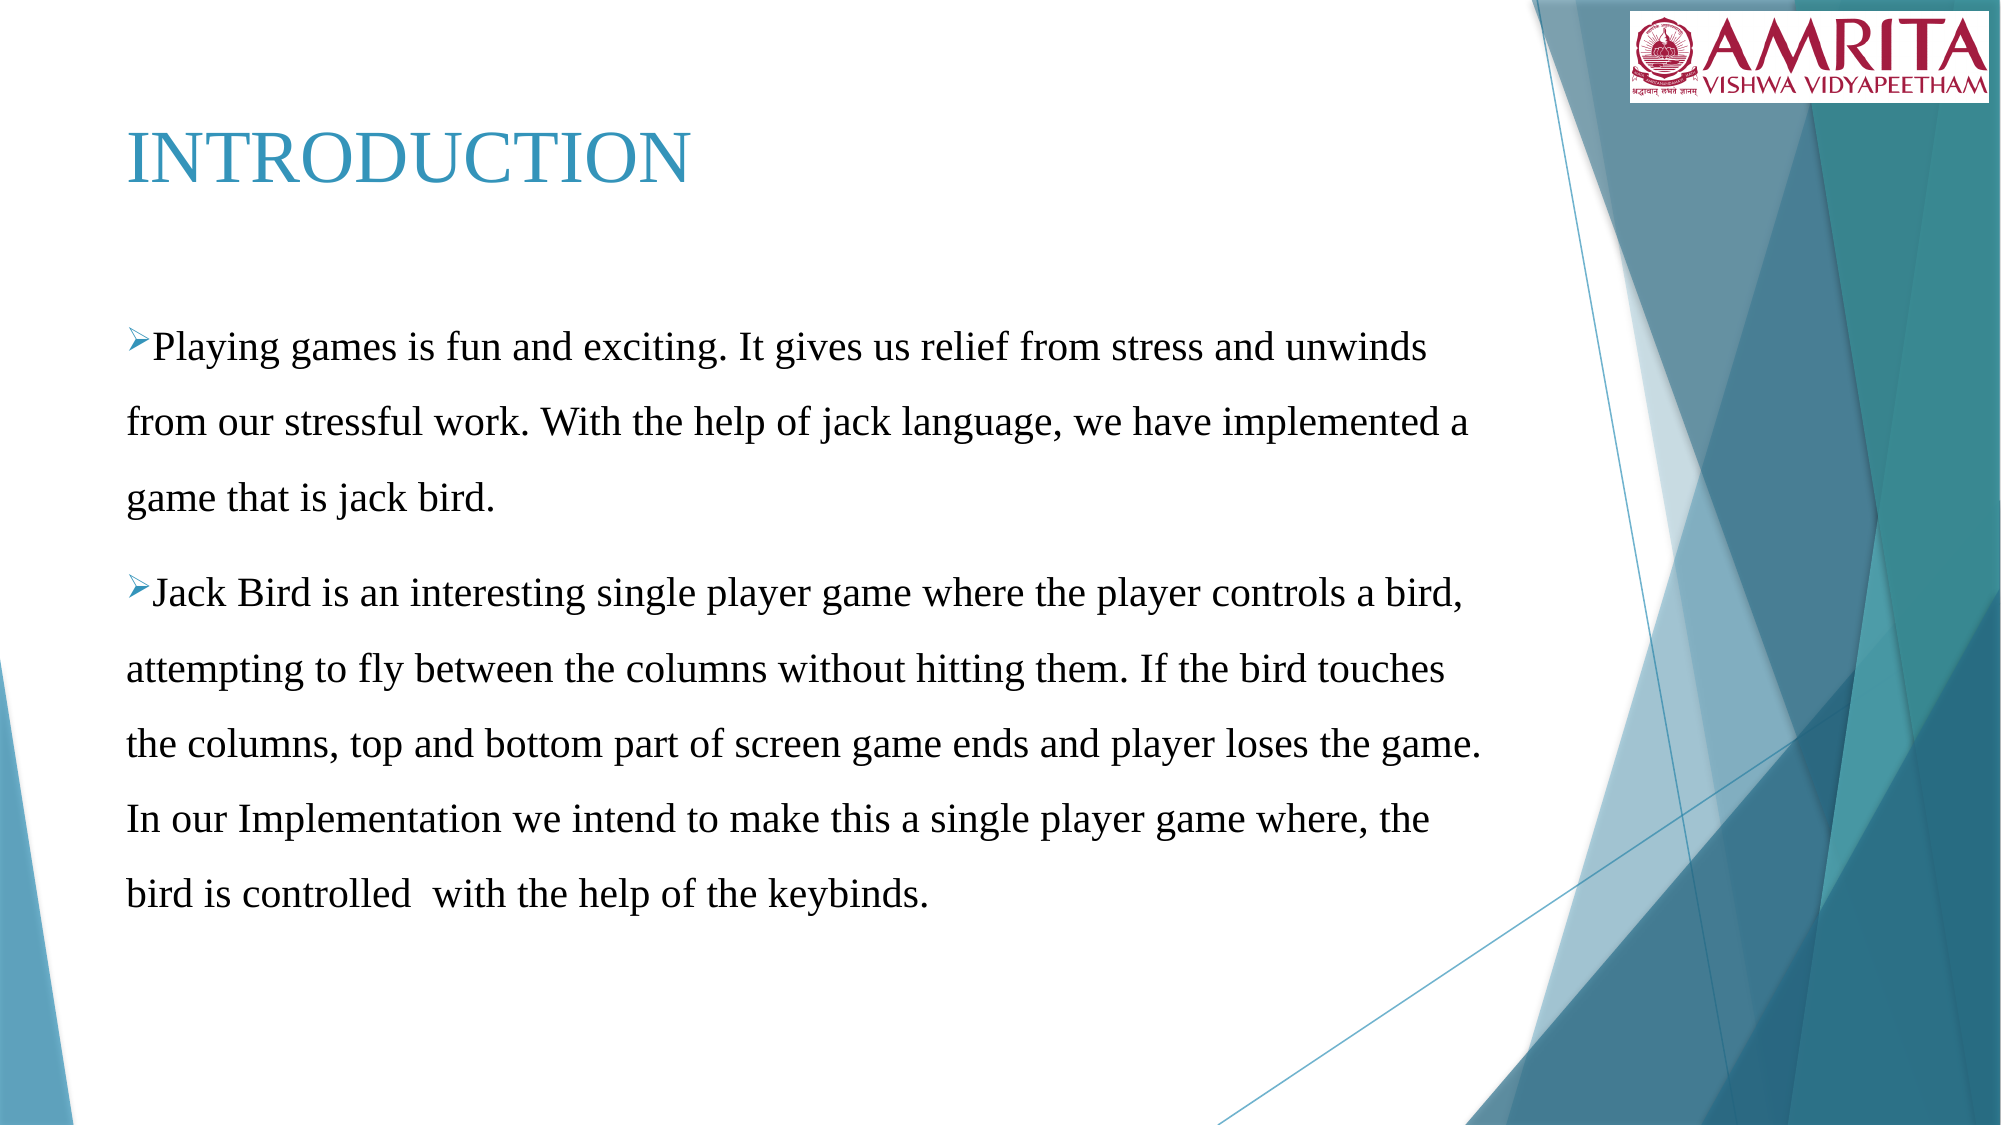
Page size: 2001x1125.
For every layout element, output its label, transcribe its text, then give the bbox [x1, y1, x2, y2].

title INTRODUCTION [111, 99, 1522, 286]
picture [1630, 10, 1990, 103]
list Playing games is fun and exciting. It gives us relief from stress and unwinds from our stressful work. With the help of jack language, we have implemented a game that is jack bird. Jack Bird is an interesting single player game where the player controls a bird, attempting to fly between the columns without hitting them. If the bird touches the columns, top and bottom part of screen game ends and player loses the game. In our Implementation we intend to make this a single player game where, the bird is controlled with the help of the keybinds. [111, 286, 1522, 991]
